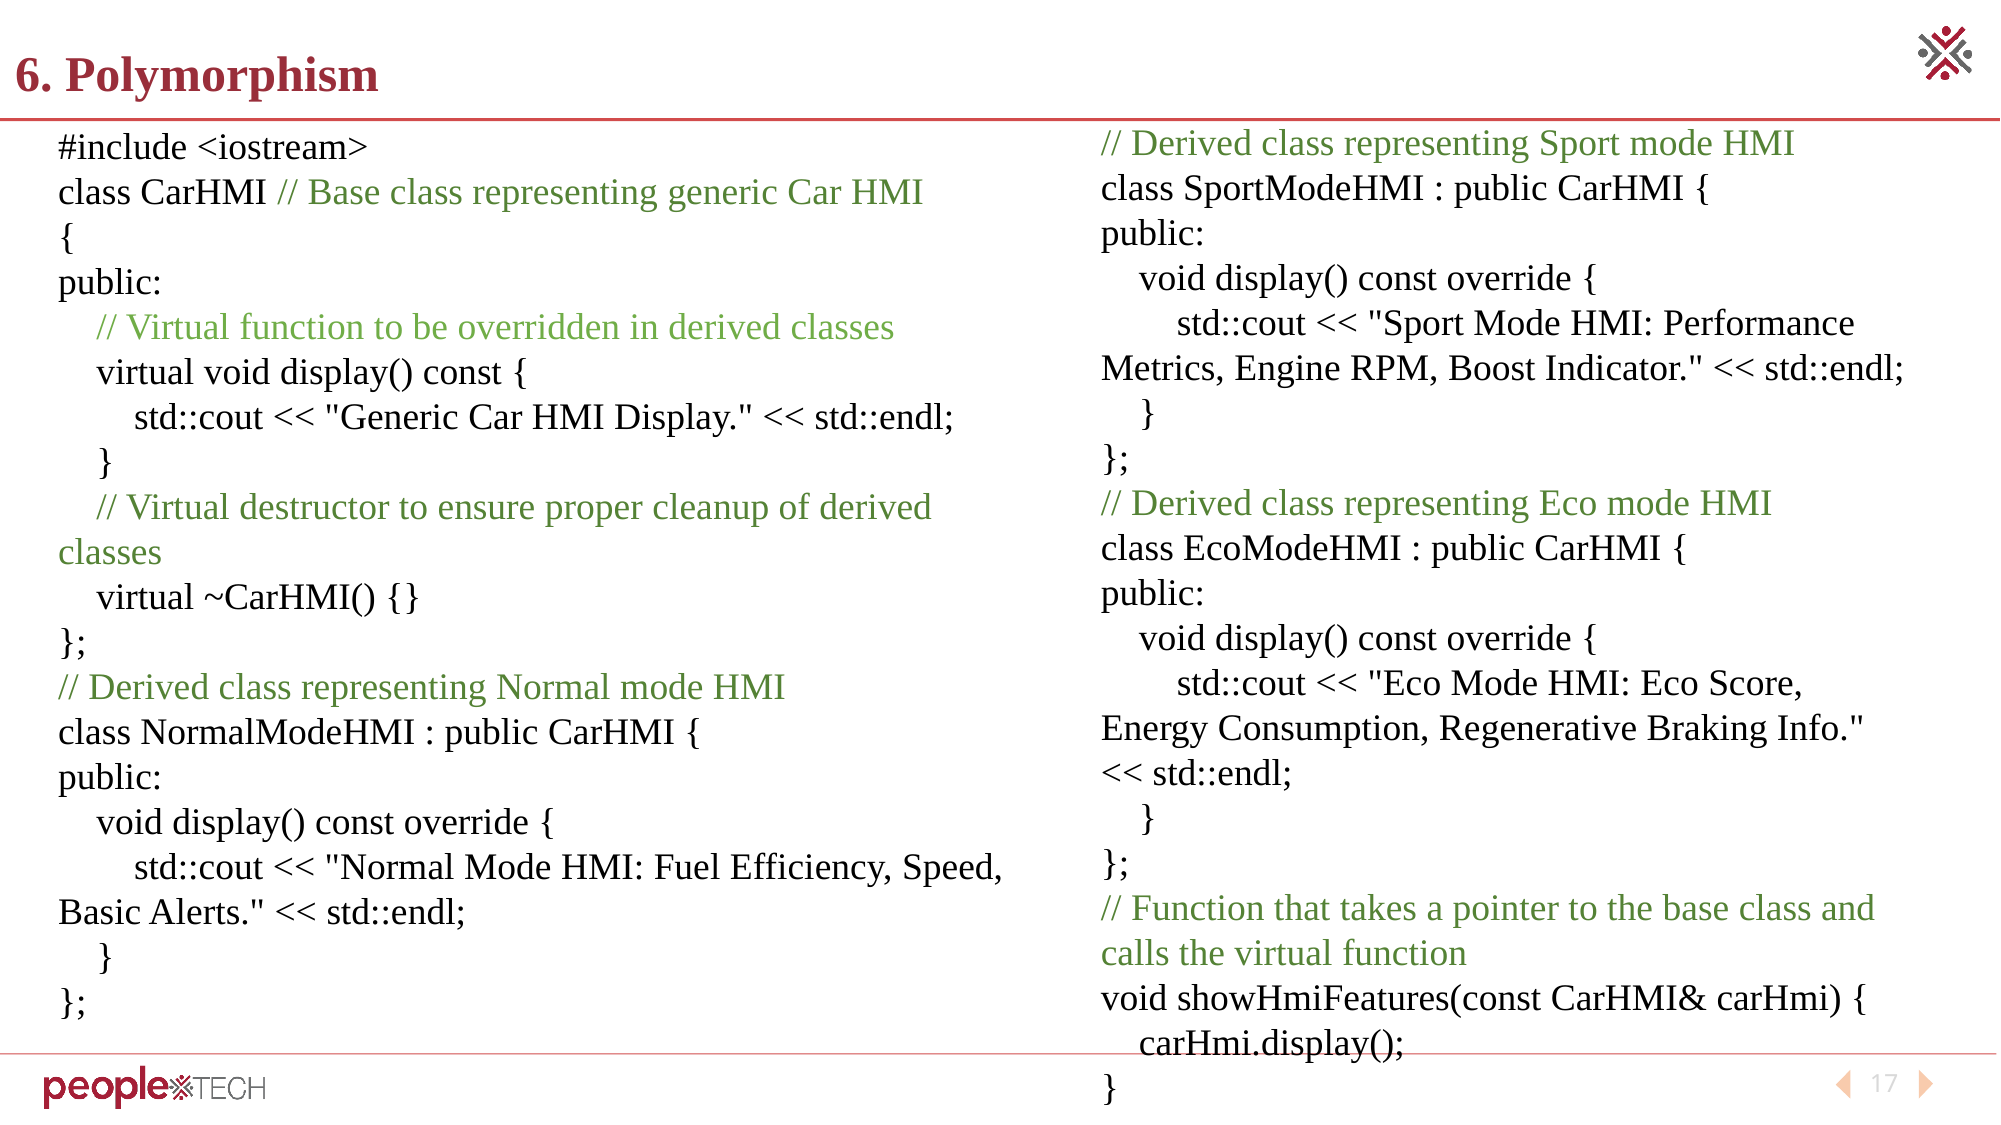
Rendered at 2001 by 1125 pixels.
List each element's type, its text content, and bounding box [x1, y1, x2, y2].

picture [31, 1059, 275, 1115]
text_box #include <iostream> class CarHMI // Base class representing generic Car HMI { public: // Virtual function to be overridden in derived classes virtual void display() const { std::cout << "Generic Car HMI Display." << std::endl; } // Virtual destructor to ensure proper cleanup of derived classes virtual ~CarHMI() {} }; // Derived class representing Normal mode HMI class NormalModeHMI : public CarHMI { public: void display() const override { std::cout << "Normal Mode HMI: Fuel Efficiency, Speed, Basic Alerts." << std::endl; } }; [43, 119, 1038, 1060]
text_box // Derived class representing Sport mode HMI class SportModeHMI : public CarHMI { public: void display() const override { std::cout << "Sport Mode HMI: Performance Metrics, Engine RPM, Boost Indicator." << std::endl; } }; // Derived class representing Eco mode HMI class EcoModeHMI : public CarHMI { public: void display() const override { std::cout << "Eco Mode HMI: Eco Score, Energy Consumption, Regenerative Braking Info." << std::endl; } }; // Function that takes a pointer to the base class and calls the virtual function void showHmiFeatures(const CarHMI& carHmi) { carHmi.display(); } [1086, 110, 1925, 1115]
title 6. Polymorphism [0, 31, 1828, 119]
picture [1918, 26, 1972, 80]
